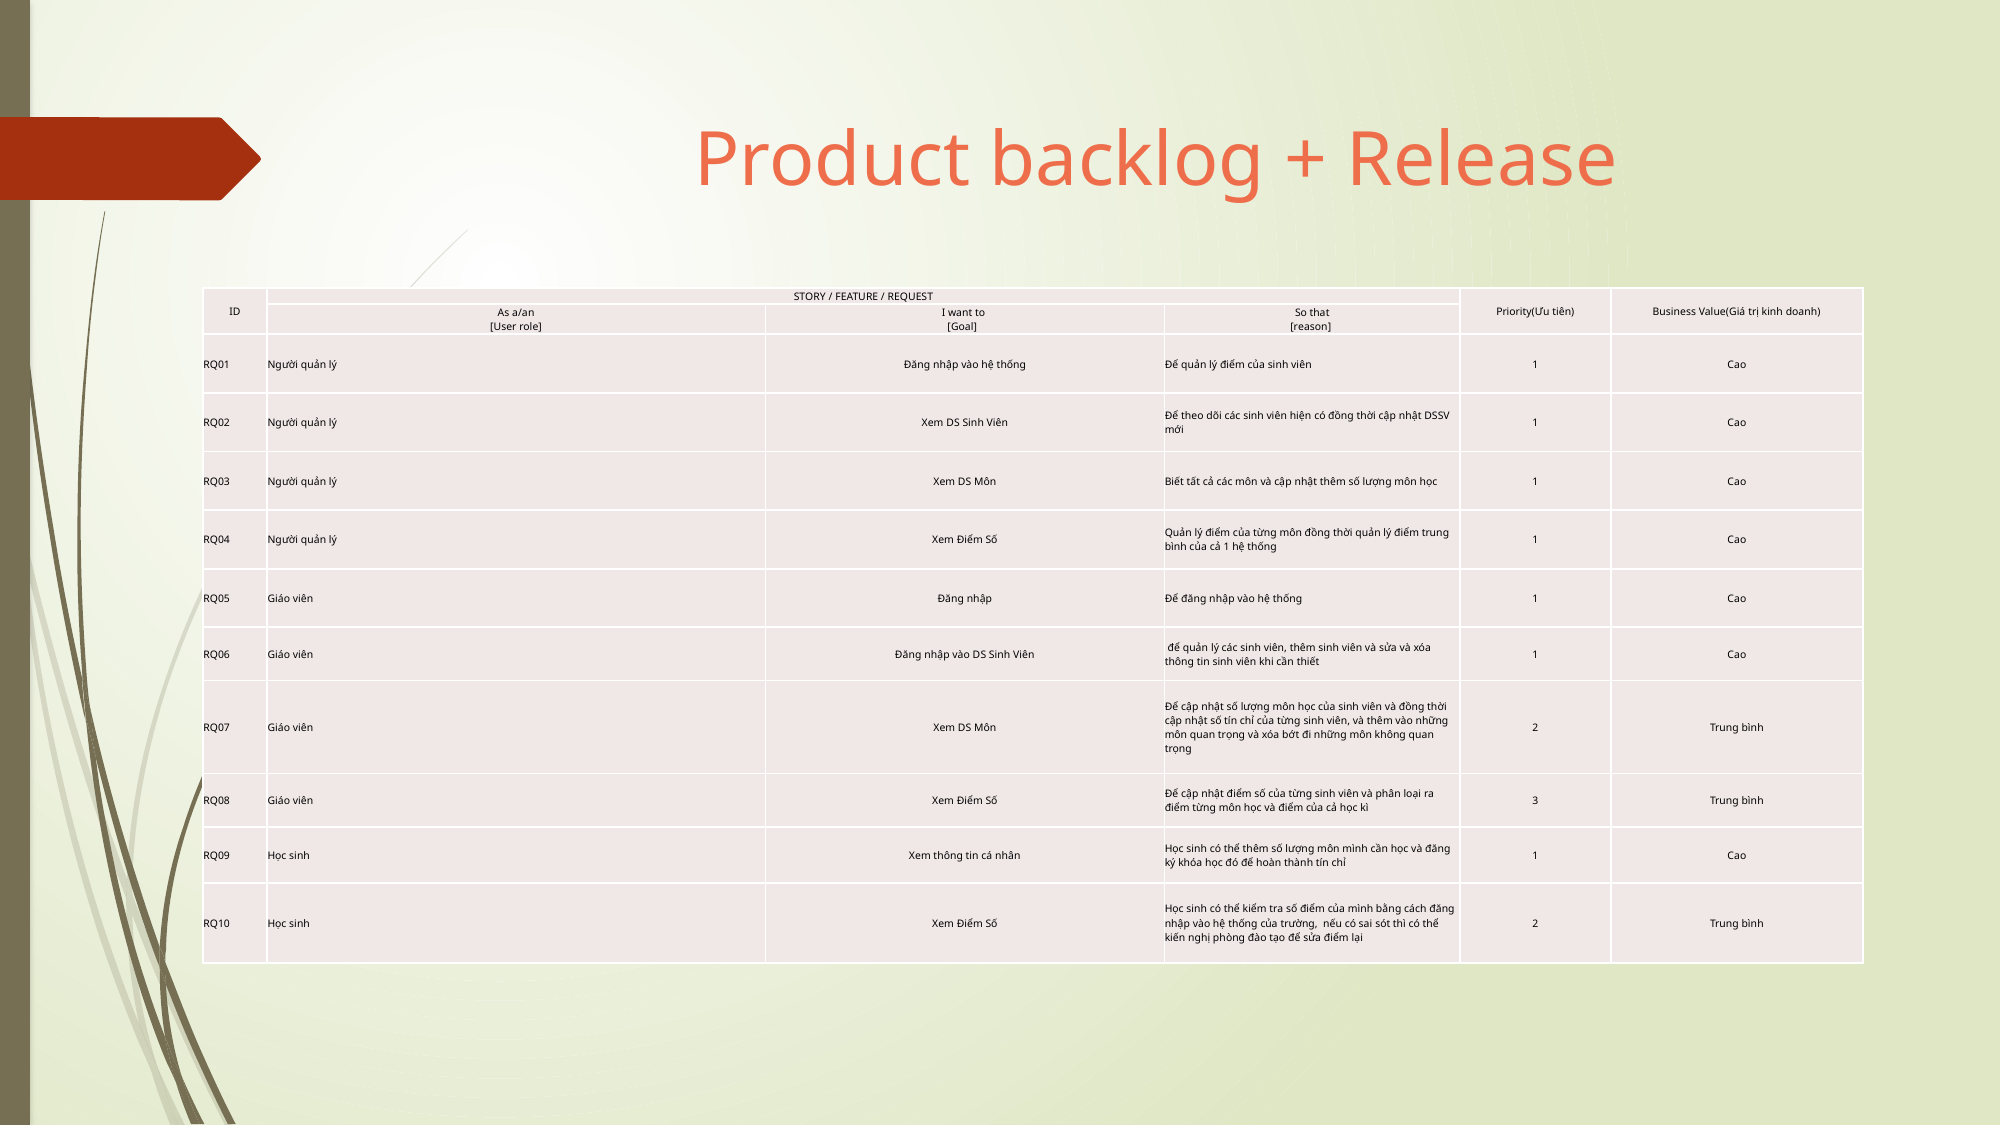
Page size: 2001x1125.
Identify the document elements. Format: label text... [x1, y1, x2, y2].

table_cell 1 [1461, 511, 1610, 568]
table_cell Cao [1612, 452, 1862, 509]
table_cell Người quản lý [268, 511, 765, 568]
table_cell Đăng nhập vào DS Sinh Viên [766, 628, 1164, 680]
table_cell Cao [1612, 335, 1862, 392]
table_cell RQ10 [204, 884, 266, 962]
table_cell Giáo viên [268, 774, 765, 826]
table_header Business Value(Giá trị kinh doanh) [1612, 289, 1862, 333]
table_cell RQ04 [204, 511, 266, 568]
table_cell Cao [1612, 628, 1862, 680]
table_cell 3 [1461, 774, 1610, 826]
table_cell Cao [1612, 570, 1862, 626]
table_cell RQ05 [204, 570, 266, 626]
table_cell Trung bình [1612, 774, 1862, 826]
table_cell Trung bình [1612, 884, 1862, 962]
title Product backlog + Release [425, 102, 1888, 313]
table_cell Xem Điểm Số [766, 884, 1164, 962]
table_header STORY / FEATURE / REQUEST [268, 289, 1459, 303]
table_cell Giáo viên [268, 570, 765, 626]
table_cell Học sinh [268, 884, 765, 962]
table_cell RQ08 [204, 774, 266, 826]
table_cell Người quản lý [268, 335, 765, 392]
table_cell As a/an [User role] [268, 305, 765, 333]
table_cell Trung bình [1612, 681, 1862, 773]
table_cell Người quản lý [268, 394, 765, 451]
table_cell Để cập nhật số lượng môn học của sinh viên và đồng thời cập nhật số tín chỉ của từng sinh viên, và thêm vào những môn quan trọng và xóa bớt đi những môn không quan trọng [1165, 681, 1459, 773]
table_cell Để theo dõi các sinh viên hiện có đồng thời cập nhật DSSV mới [1165, 394, 1459, 451]
table_cell 1 [1461, 452, 1610, 509]
table_cell Cao [1612, 511, 1862, 568]
table_cell RQ06 [204, 628, 266, 680]
table_cell Xem Điểm Số [766, 774, 1164, 826]
table_cell 1 [1461, 335, 1610, 392]
table_cell I want to [Goal] [766, 305, 1164, 333]
table_cell Xem thông tin cá nhân [766, 828, 1164, 882]
table_cell RQ09 [204, 828, 266, 882]
table_cell Cao [1612, 828, 1862, 882]
table_cell Để cập nhật điểm số của từng sinh viên và phân loại ra điểm từng môn học và điểm của cả học kì [1165, 774, 1459, 826]
table_cell Học sinh có thể thêm số lượng môn mình cần học và đăng ký khóa học đó để hoàn thành tín chỉ [1165, 828, 1459, 882]
table_cell Đăng nhập [766, 570, 1164, 626]
table_header Priority(Ưu tiên) [1461, 289, 1610, 333]
table_cell 1 [1461, 628, 1610, 680]
table_cell RQ03 [204, 452, 266, 509]
table_cell Đăng nhập vào hệ thống [766, 335, 1164, 392]
table_cell 1 [1461, 828, 1610, 882]
table_header ID [204, 289, 266, 333]
table_cell 2 [1461, 884, 1610, 962]
table_cell Giáo viên [268, 628, 765, 680]
table_cell Người quản lý [268, 452, 765, 509]
table_cell Xem DS Môn [766, 452, 1164, 509]
table_cell Để quản lý điểm của sinh viên [1165, 335, 1459, 392]
table_cell Để đăng nhập vào hệ thống [1165, 570, 1459, 626]
table_cell Xem Điểm Số [766, 511, 1164, 568]
table_cell RQ07 [204, 681, 266, 773]
table_cell Biết tất cả các môn và cập nhật thêm số lượng môn học [1165, 452, 1459, 509]
table_cell RQ02 [204, 394, 266, 451]
table_cell Giáo viên [268, 681, 765, 773]
table_cell Xem DS Sinh Viên [766, 394, 1164, 451]
table_cell Học sinh có thể kiểm tra số điểm của mình bằng cách đăng nhập vào hệ thống của trường, nếu có sai sót thì có thể kiến nghị phòng đào tạo để sửa điểm lại [1165, 884, 1459, 962]
table_cell Cao [1612, 394, 1862, 451]
table_cell Học sinh [268, 828, 765, 882]
table_cell để quản lý các sinh viên, thêm sinh viên và sửa và xóa thông tin sinh viên khi cần thiết [1165, 628, 1459, 680]
table_cell So that [reason] [1165, 305, 1459, 333]
table_cell 2 [1461, 681, 1610, 773]
table_cell 1 [1461, 394, 1610, 451]
table_cell 1 [1461, 570, 1610, 626]
table_cell Quản lý điểm của từng môn đồng thời quản lý điểm trung bình của cả 1 hệ thống [1165, 511, 1459, 568]
table_cell RQ01 [204, 335, 266, 392]
table_cell Xem DS Môn [766, 681, 1164, 773]
